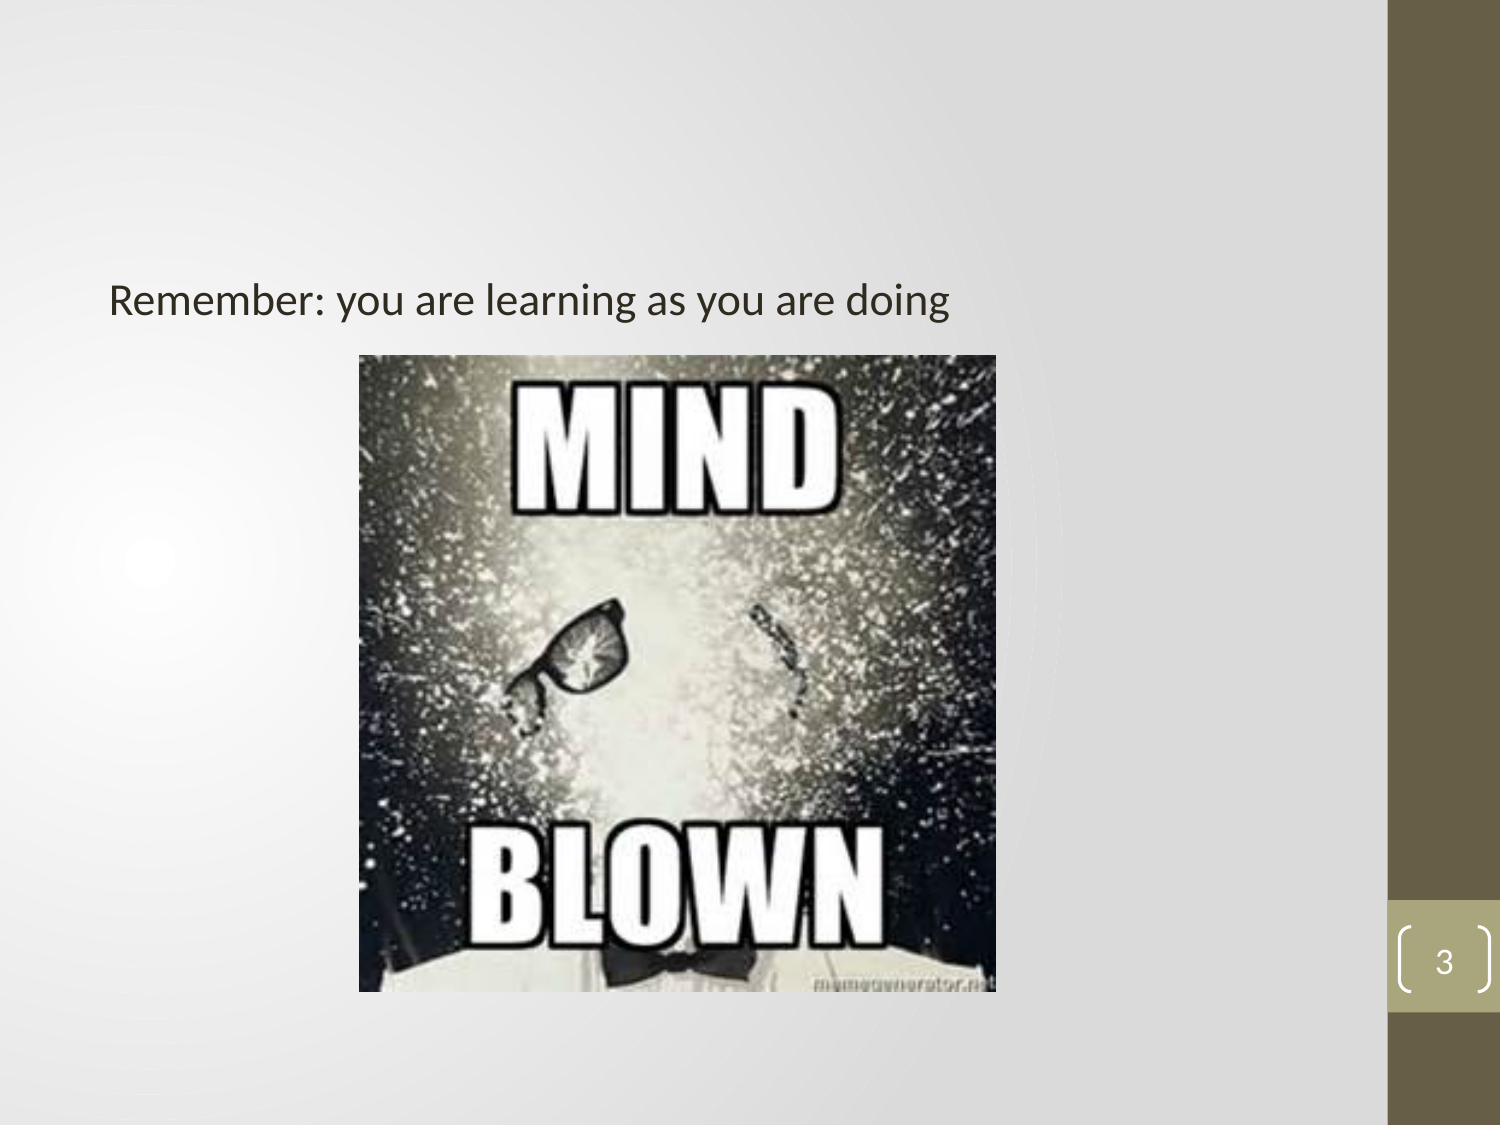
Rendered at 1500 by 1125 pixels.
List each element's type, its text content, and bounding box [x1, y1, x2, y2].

list Remember: you are learning as you are doing [75, 262, 1325, 1050]
picture [359, 354, 997, 993]
slide_number 3 [1397, 925, 1492, 994]
